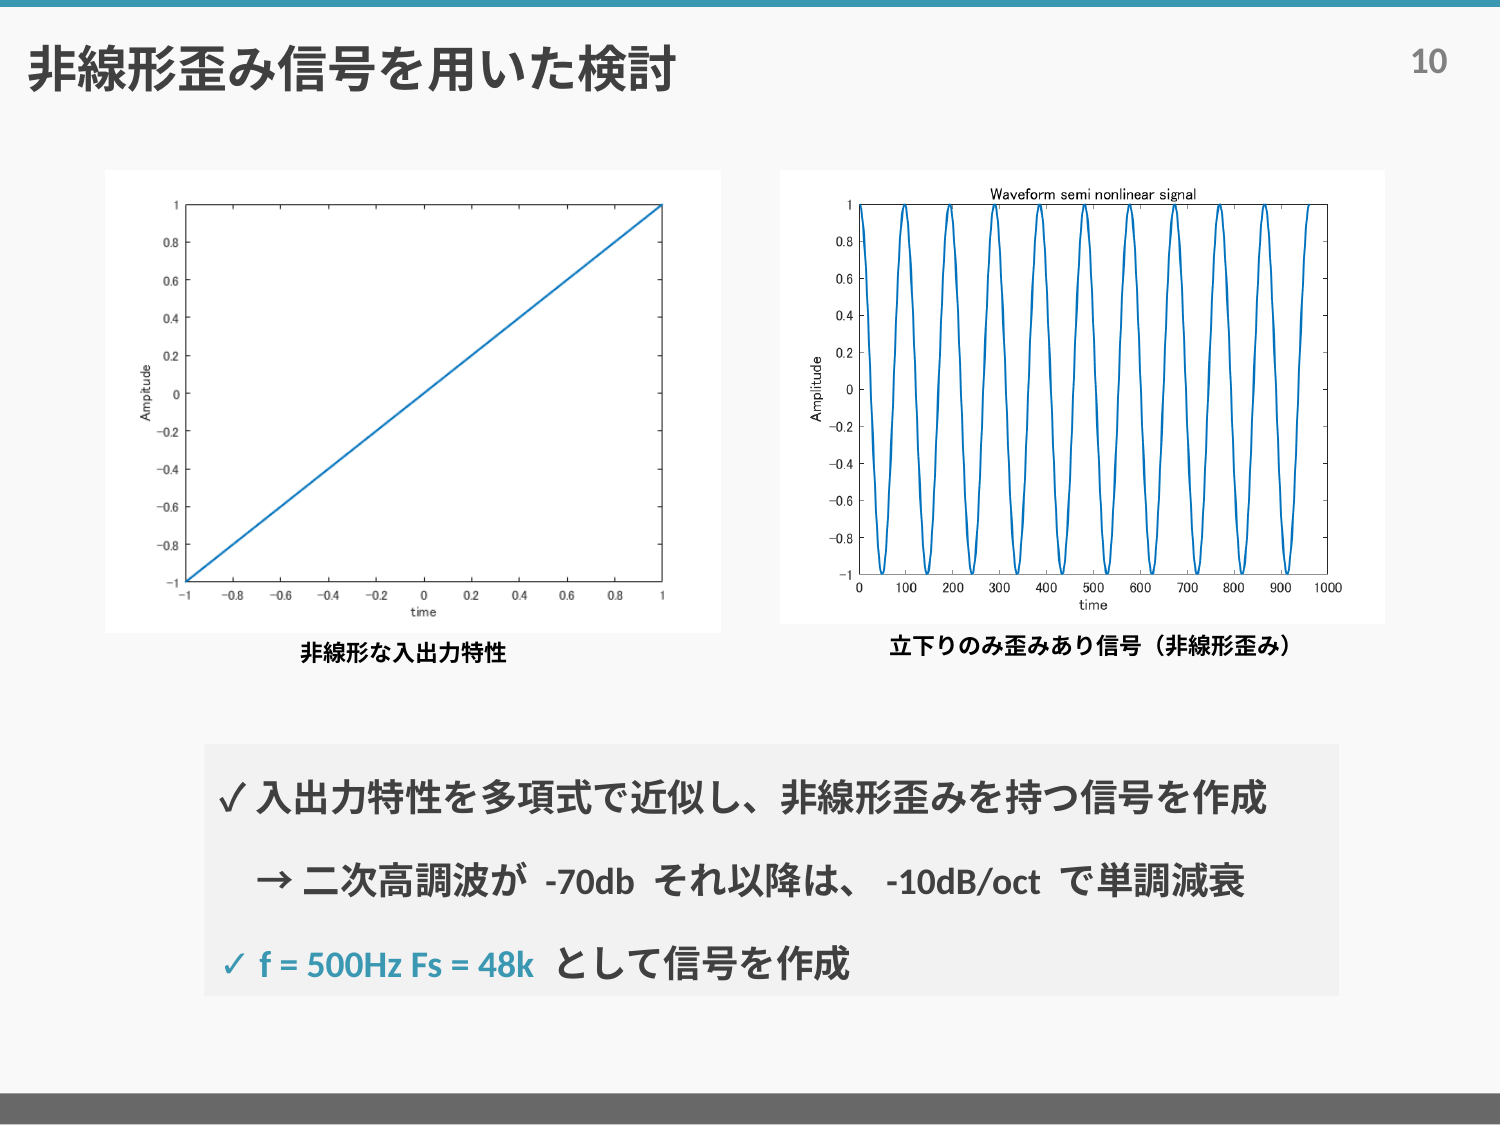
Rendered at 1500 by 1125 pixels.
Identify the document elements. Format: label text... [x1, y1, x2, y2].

text_box 非線形な入出力特性 [286, 633, 523, 673]
picture [105, 170, 721, 633]
text_box 立下りのみ歪みあり信号（非線形歪み） [875, 624, 1319, 666]
picture [780, 170, 1385, 624]
title 非線形歪み信号を用いた検討 [12, 12, 890, 106]
slide_number 10 [1395, 28, 1474, 90]
list ✓入出力特性を多項式で近似し、非線形歪みを持つ信号を作成 → 二次高調波が -70db それ以降は、-10dB/oct で単調減衰 ✓ f = 500Hz Fs = 48k として信号を作成 [204, 743, 1340, 997]
